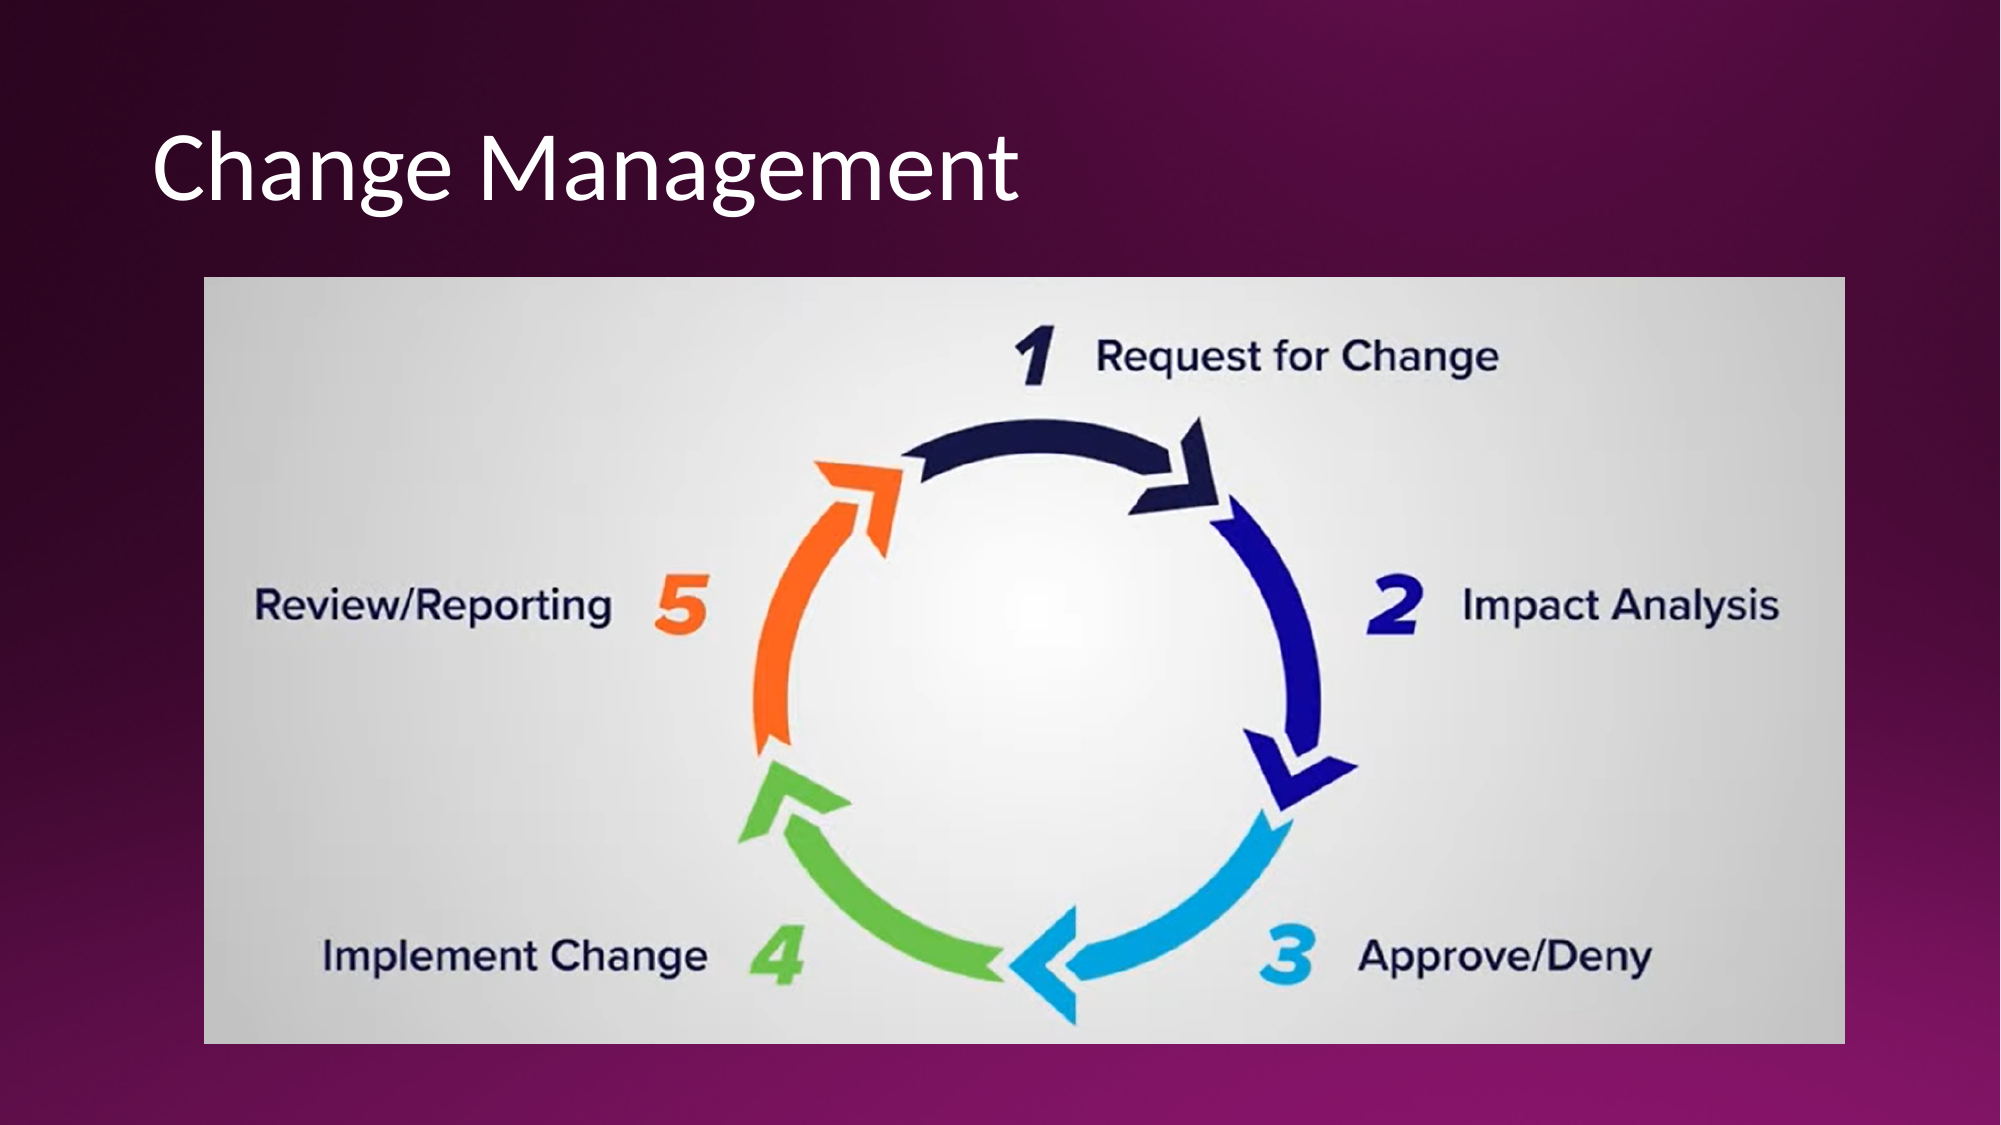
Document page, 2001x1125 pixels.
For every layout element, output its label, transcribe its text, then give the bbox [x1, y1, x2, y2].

picture [0, 0, 2001, 1125]
title Change Management [137, 59, 1912, 278]
